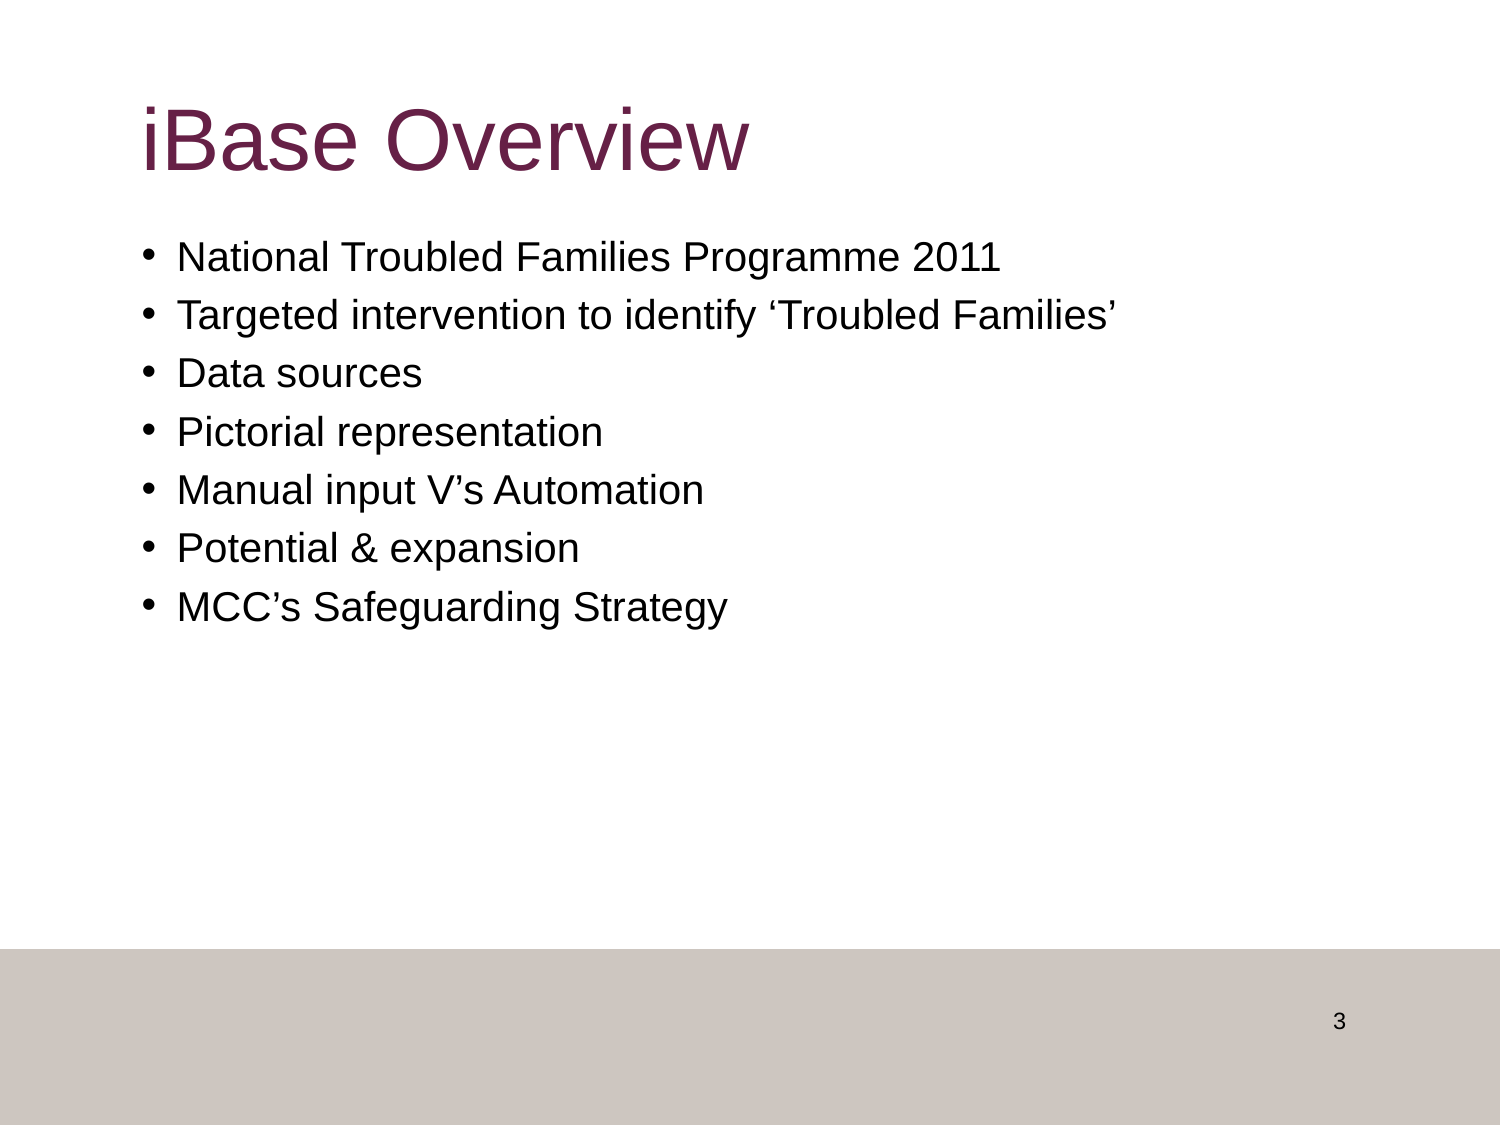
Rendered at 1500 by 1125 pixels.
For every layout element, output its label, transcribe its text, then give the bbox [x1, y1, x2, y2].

list National Troubled Families Programme 2011 Targeted intervention to identify ‘Troubled Families’ Data sources Pictorial representation Manual input V’s Automation Potential & expansion MCC’s Safeguarding Strategy [141, 228, 1353, 906]
title iBase Overview [141, 82, 1353, 204]
slide_number 3 [995, 1005, 1347, 1035]
